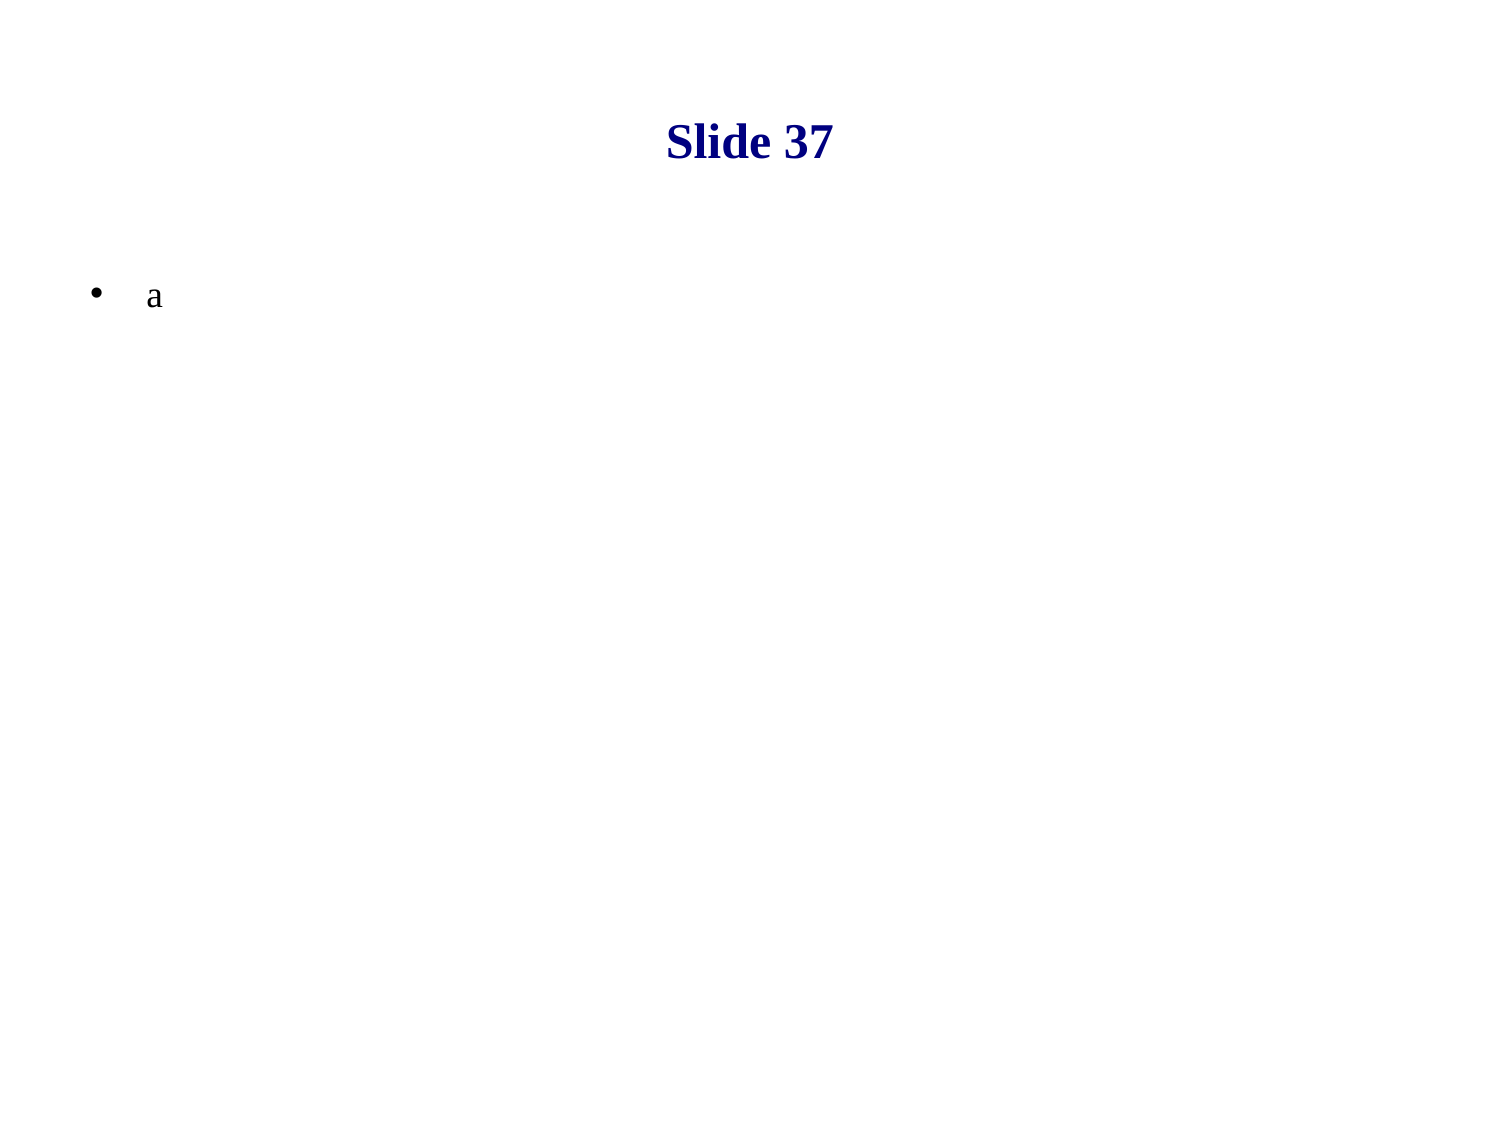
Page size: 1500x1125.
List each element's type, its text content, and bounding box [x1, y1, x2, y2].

list a [75, 262, 1425, 1005]
title Slide 37 [75, 45, 1425, 233]
